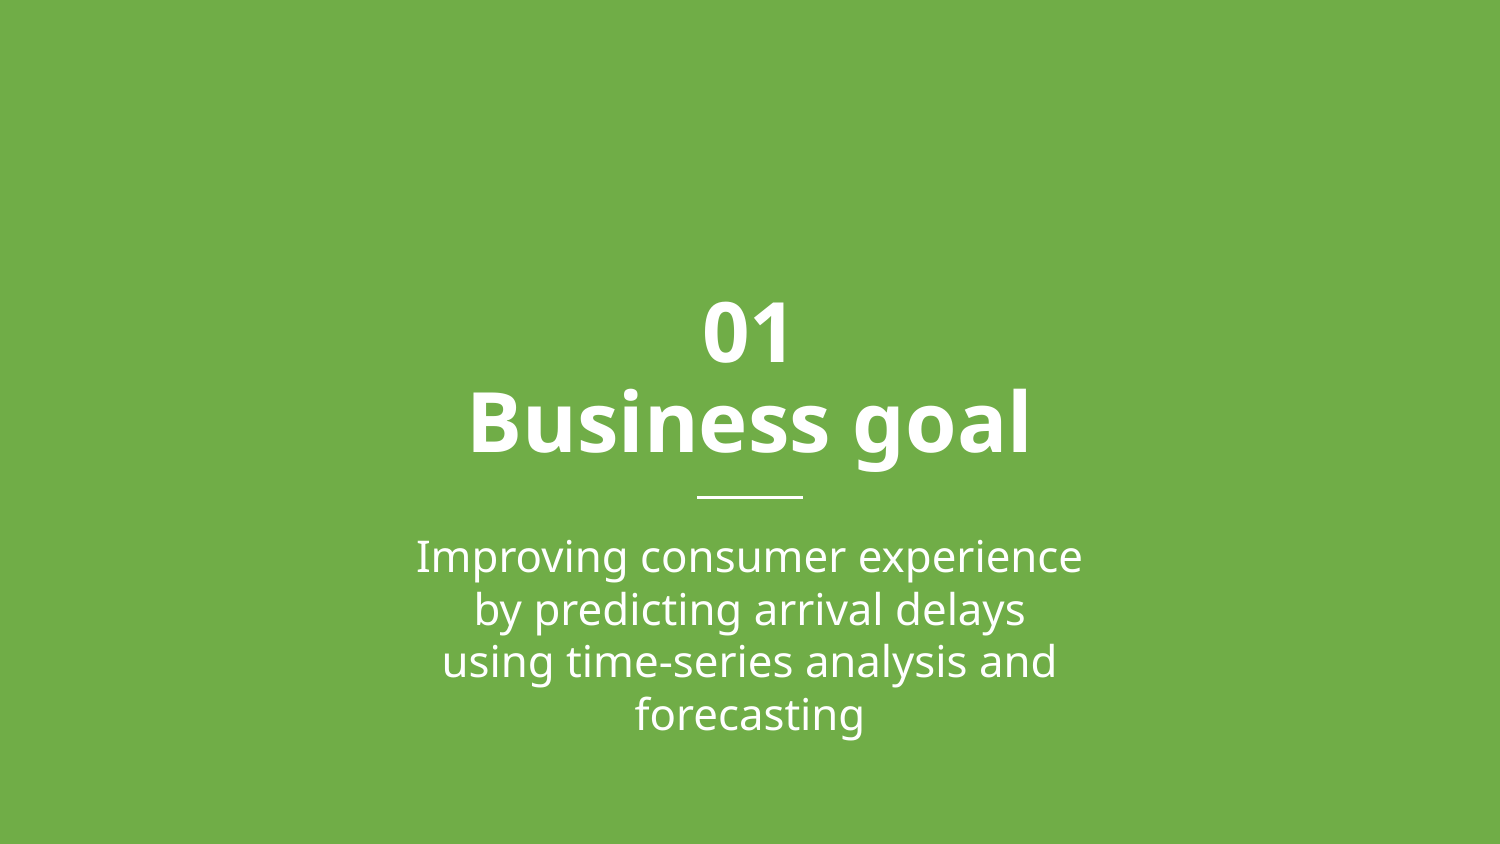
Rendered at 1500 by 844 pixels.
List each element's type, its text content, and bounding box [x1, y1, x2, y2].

list Improving consumer experience by predicting arrival delays using time-series analysis and forecasting [399, 513, 1101, 593]
title 01 Business goal [283, 275, 1217, 491]
